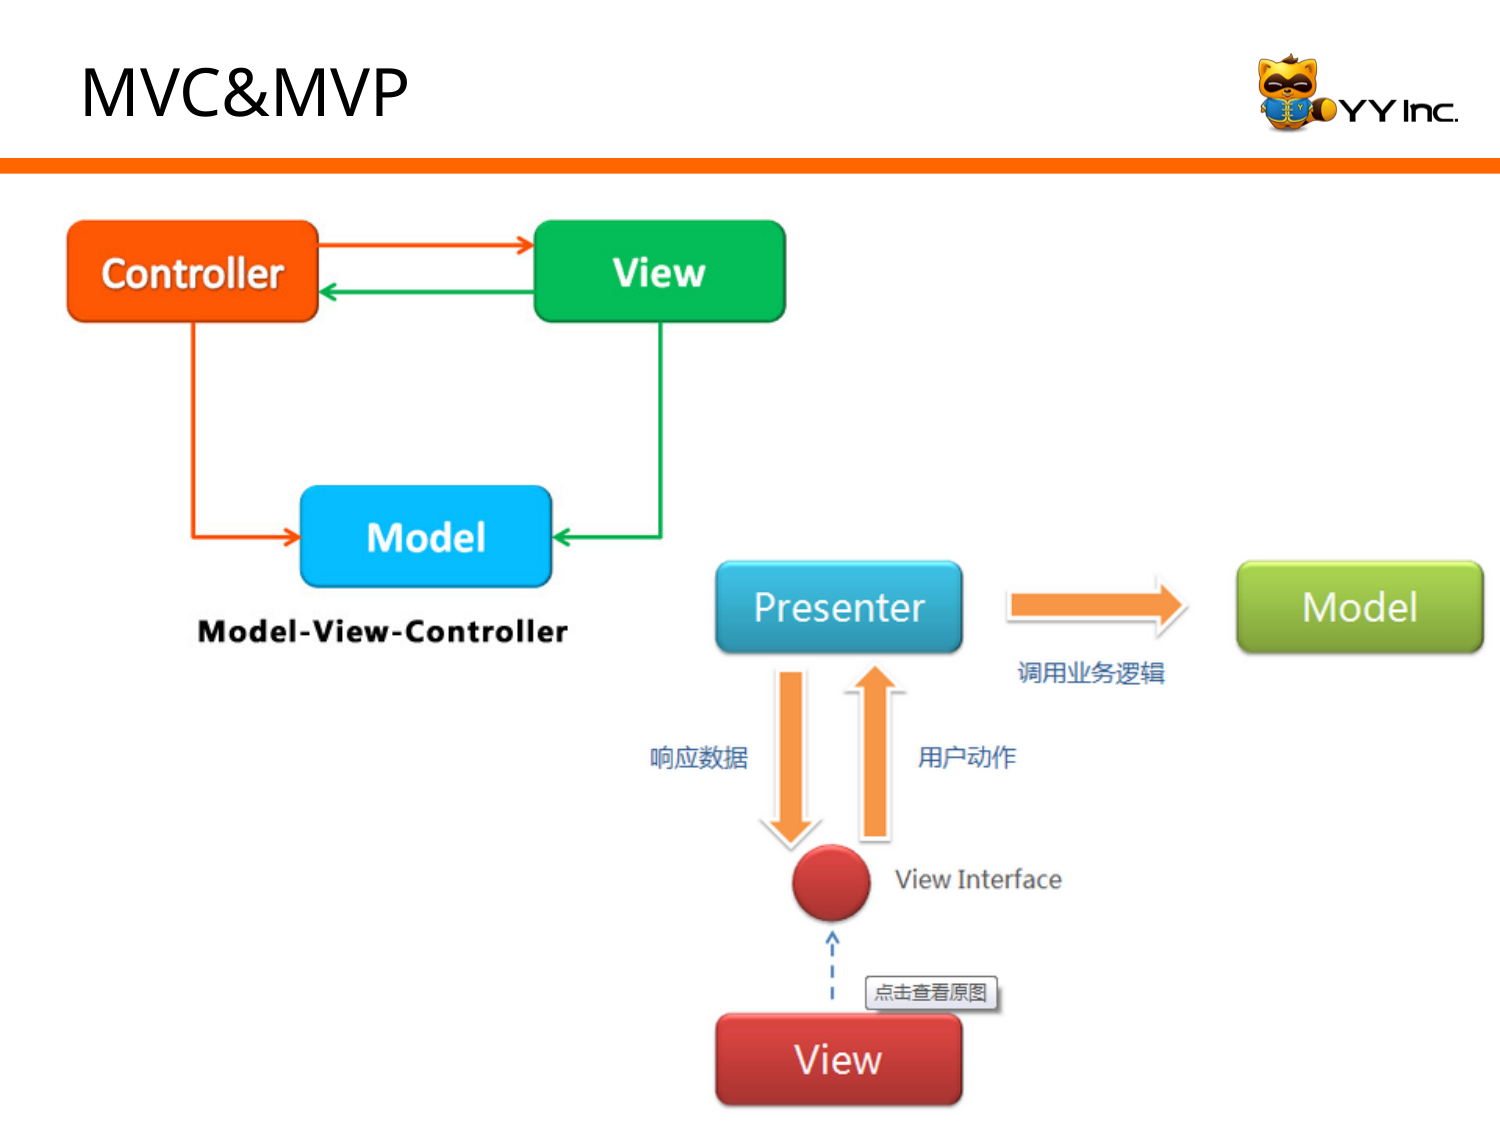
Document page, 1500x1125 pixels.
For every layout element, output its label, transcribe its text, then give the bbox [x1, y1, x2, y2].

picture [1246, 47, 1466, 138]
picture [46, 195, 1500, 1120]
text_box MVC&MVP [64, 42, 786, 138]
